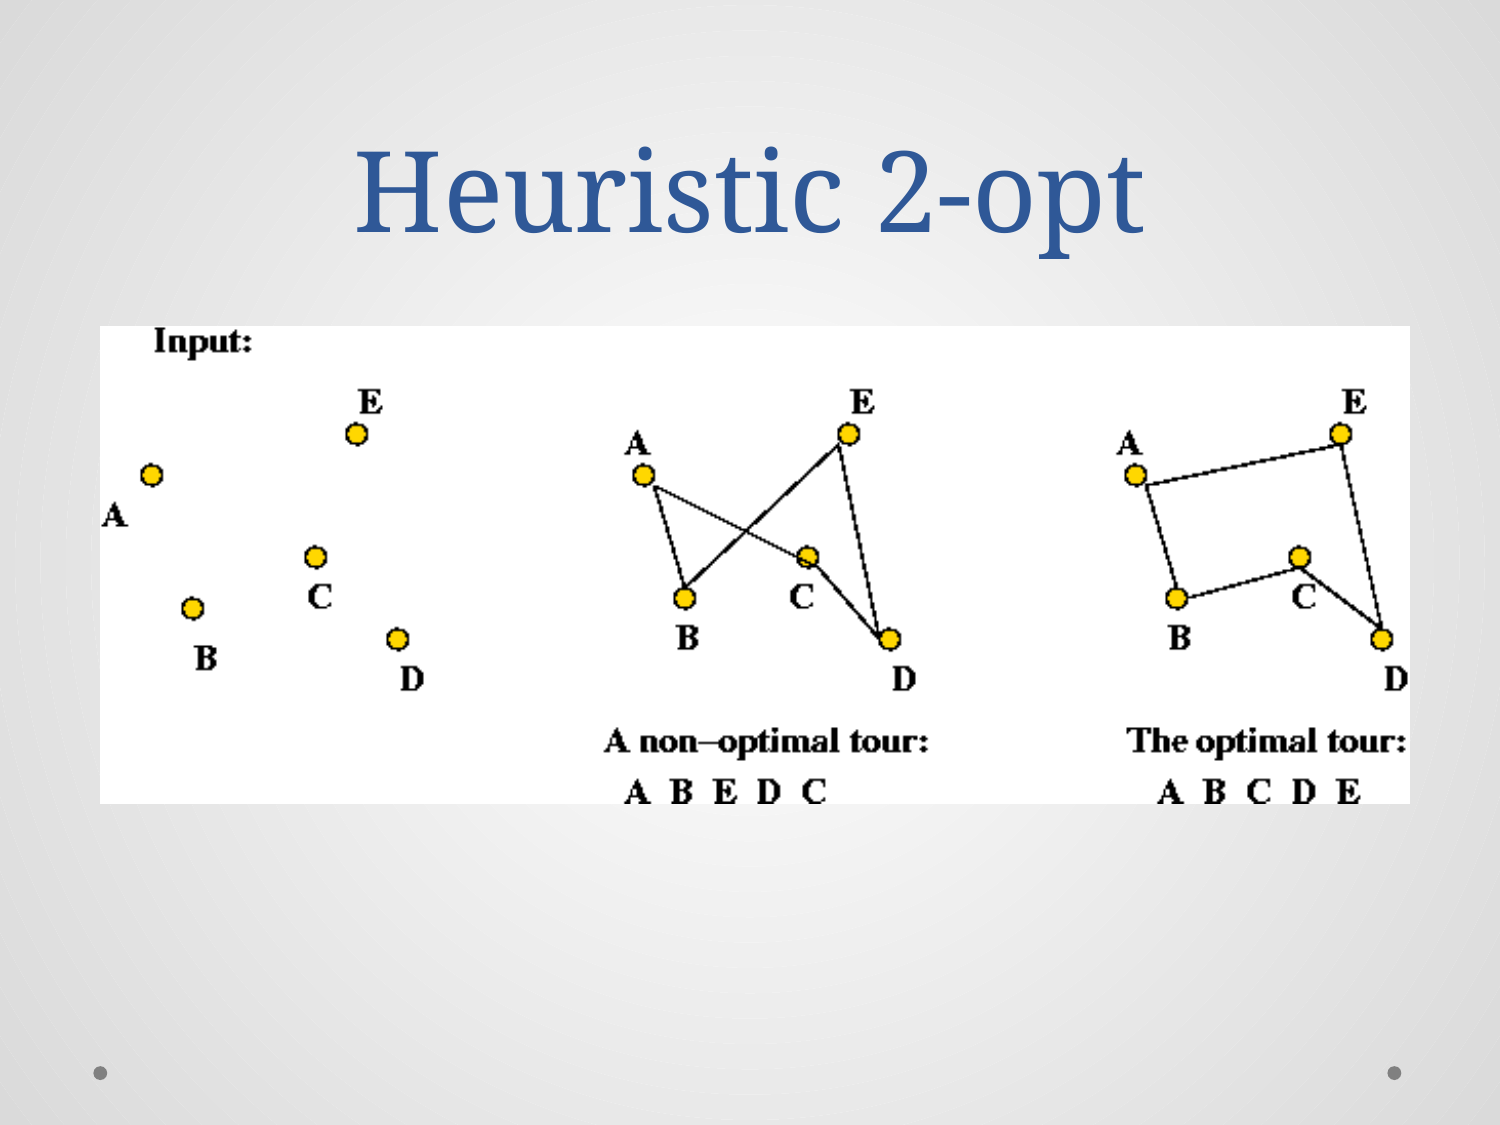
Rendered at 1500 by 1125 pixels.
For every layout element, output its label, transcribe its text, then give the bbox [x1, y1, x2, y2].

title Heuristic 2-opt [75, 0, 1425, 263]
picture [100, 326, 1410, 804]
